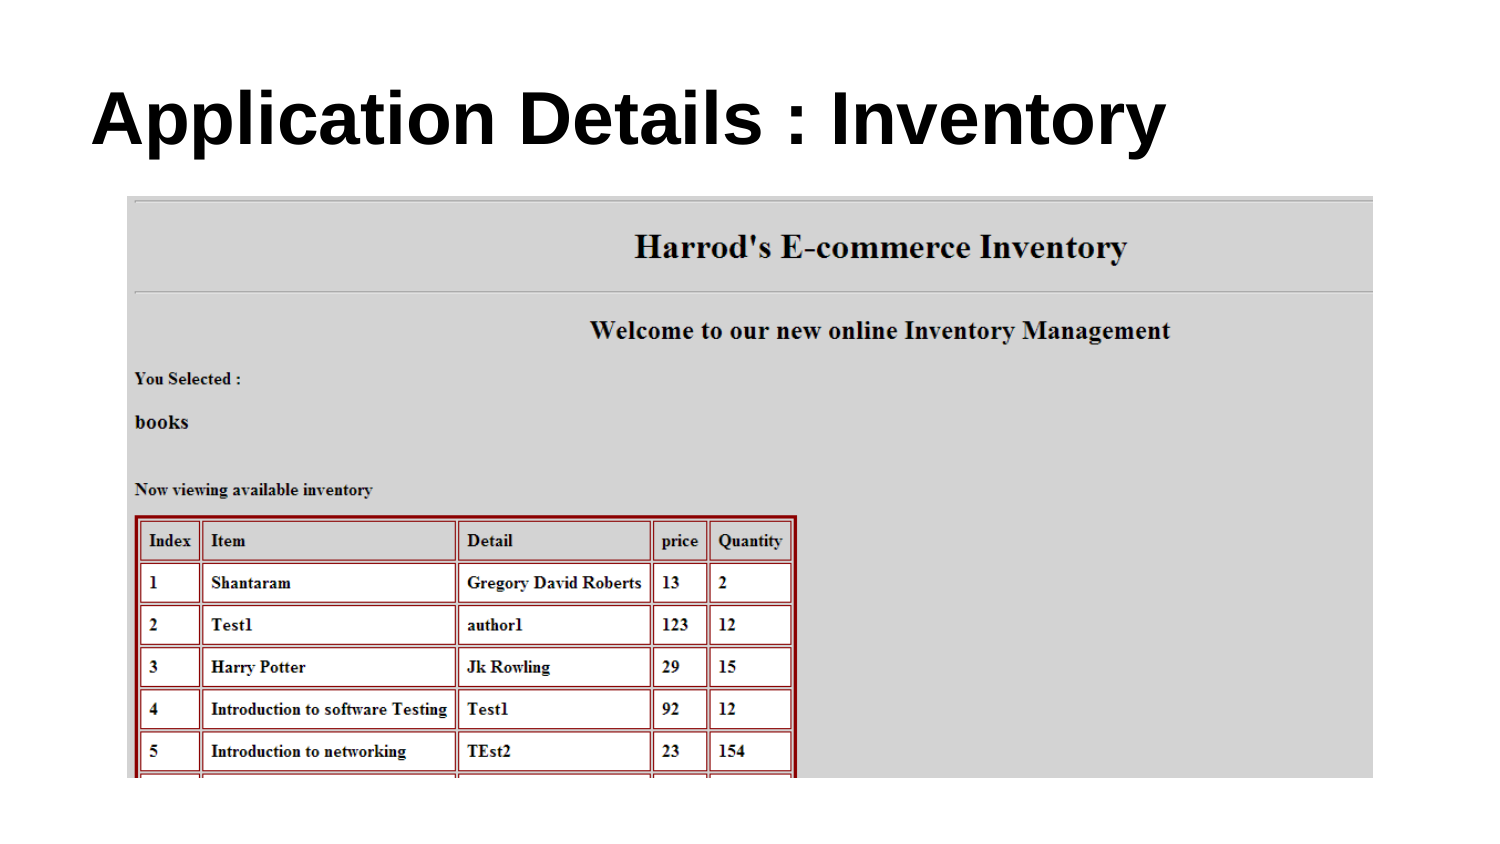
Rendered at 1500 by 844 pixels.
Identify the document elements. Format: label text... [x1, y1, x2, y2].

picture [127, 196, 1373, 778]
title Application Details : Inventory [75, 33, 1425, 175]
